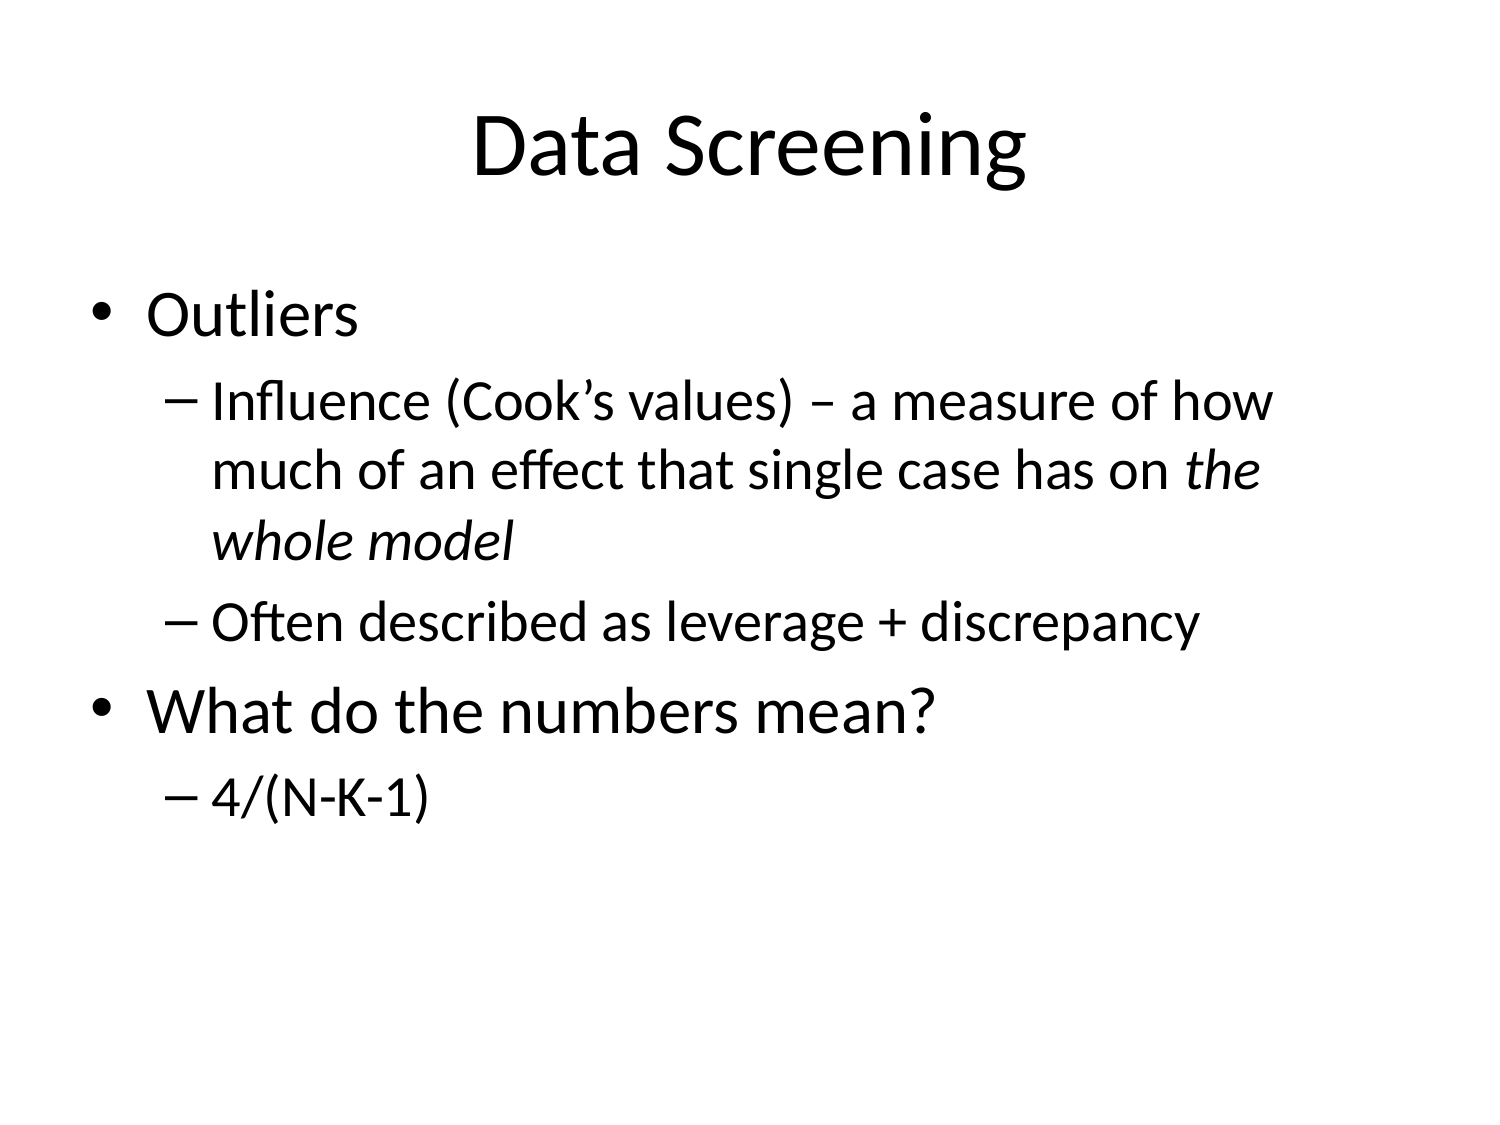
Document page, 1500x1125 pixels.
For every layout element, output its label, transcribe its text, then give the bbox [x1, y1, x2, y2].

title Data Screening [75, 45, 1425, 233]
list Outliers Influence (Cook’s values) – a measure of how much of an effect that single case has on the whole model Often described as leverage + discrepancy What do the numbers mean? 4/(N-K-1) [75, 262, 1425, 1005]
